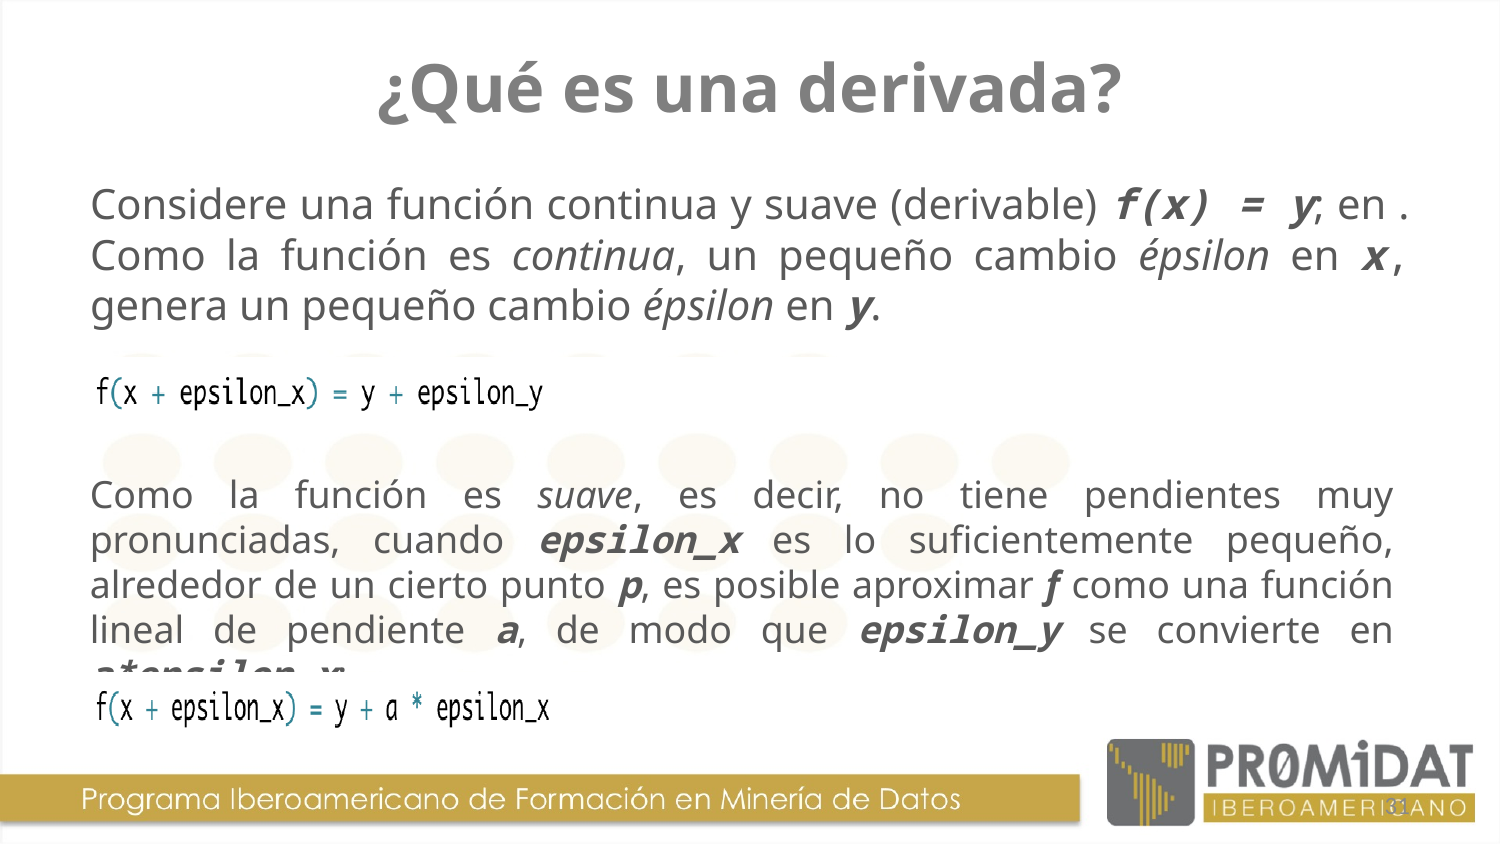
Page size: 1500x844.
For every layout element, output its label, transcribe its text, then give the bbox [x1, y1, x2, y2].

text_box Como la función es suave, es decir, no tiene pendientes muy pronunciadas, cuando epsilon_x es lo suficientemente pequeño, alrededor de un cierto punto p, es posible aproximar f como una función lineal de pendiente a, de modo que epsilon_y se convierte en a*epsilon_x: [75, 463, 1409, 704]
picture [0, 0, 1500, 844]
title ¿Qué es una derivada? [75, 0, 1425, 171]
slide_number 31 [1074, 782, 1425, 828]
